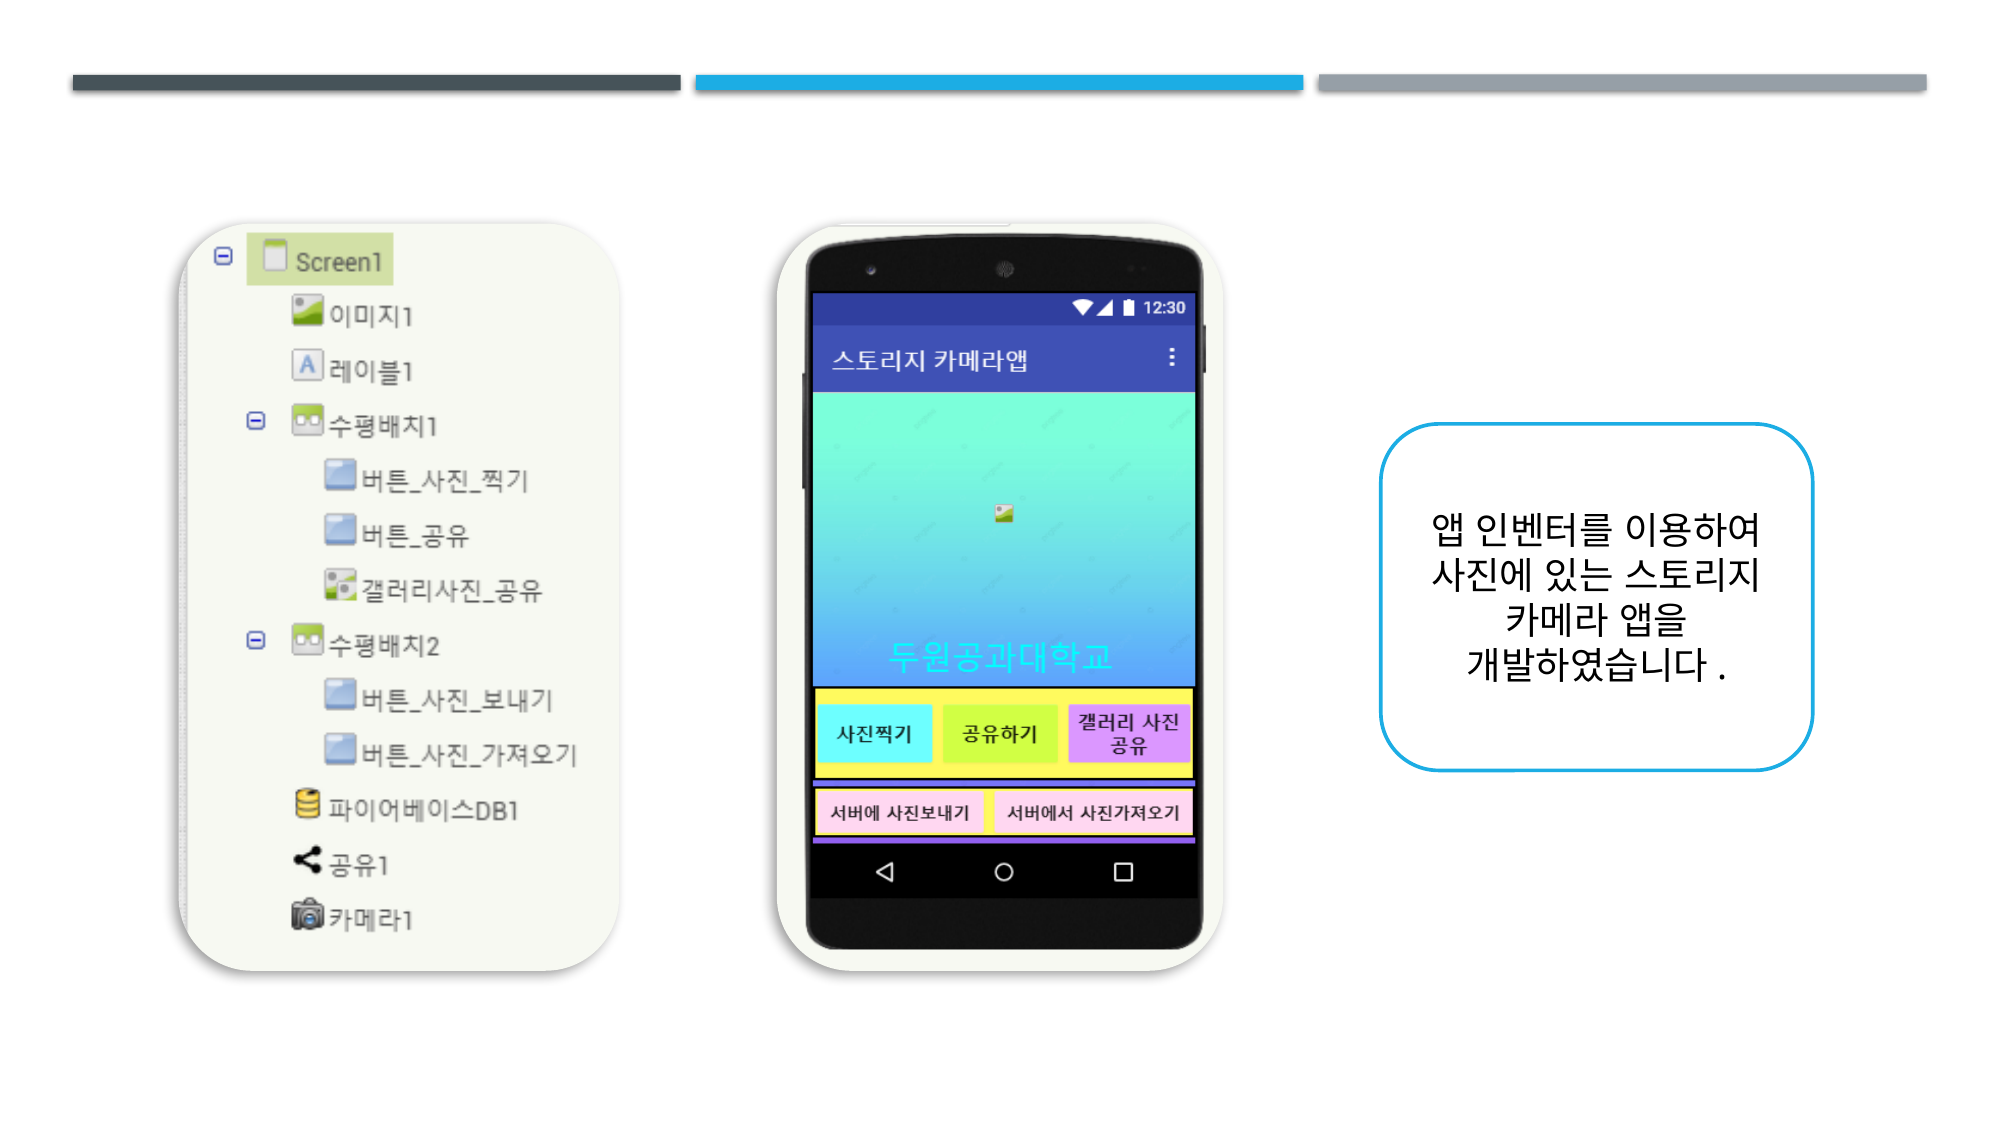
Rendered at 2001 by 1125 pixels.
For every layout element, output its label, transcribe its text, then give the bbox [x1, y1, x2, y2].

picture [776, 223, 1224, 972]
picture [178, 223, 620, 972]
text_box 앱 인벤터를 이용하여 사진에 있는 스토리지 카메라 앱을 개발하였습니다. [1378, 422, 1815, 773]
